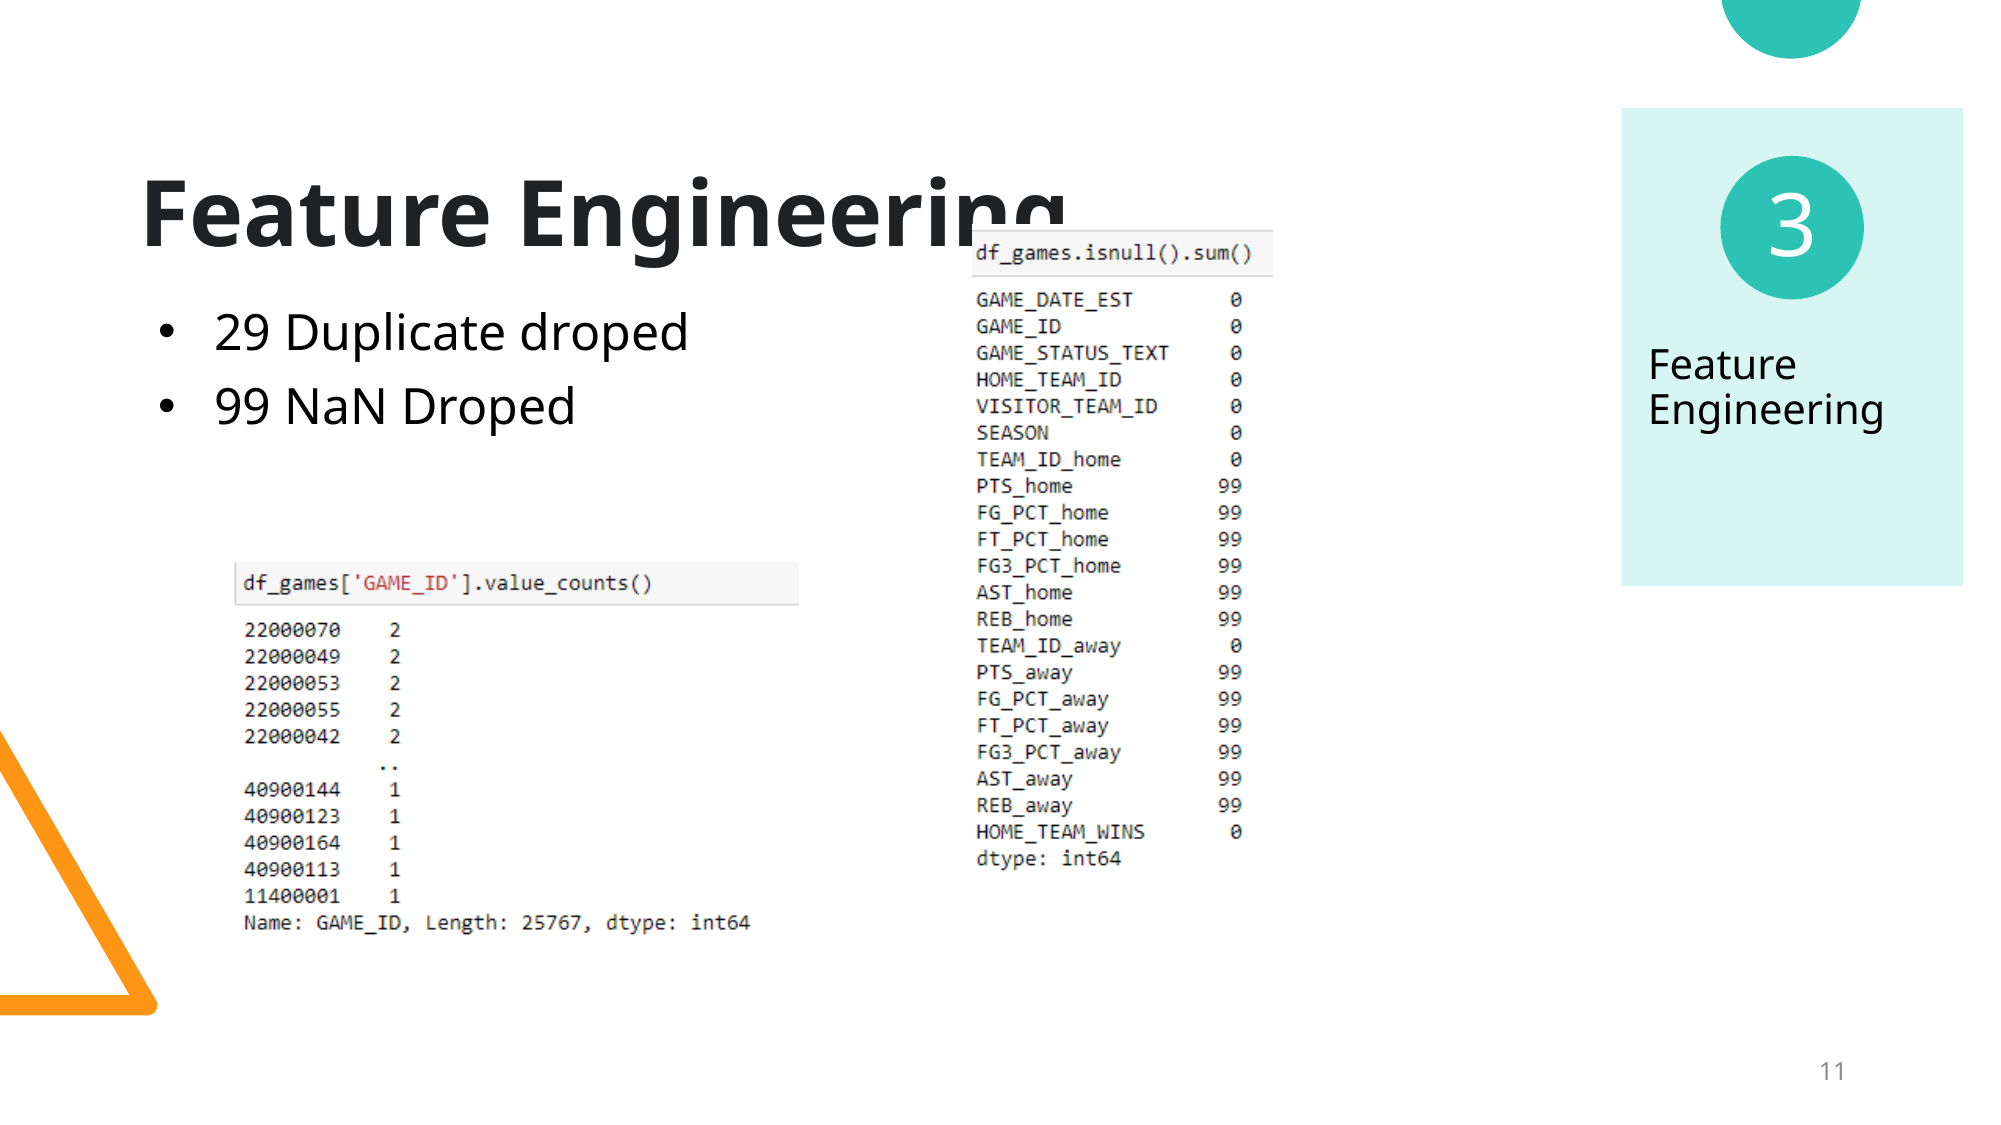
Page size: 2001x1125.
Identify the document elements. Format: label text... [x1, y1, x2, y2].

text_box 29 Duplicate droped 99 NaN Droped [143, 299, 823, 729]
picture [972, 224, 1273, 886]
title Feature Engineering [124, 108, 1522, 326]
slide_number 11 [1412, 1042, 1863, 1103]
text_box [1621, 108, 1963, 587]
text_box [1720, 155, 1864, 300]
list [227, 562, 799, 958]
